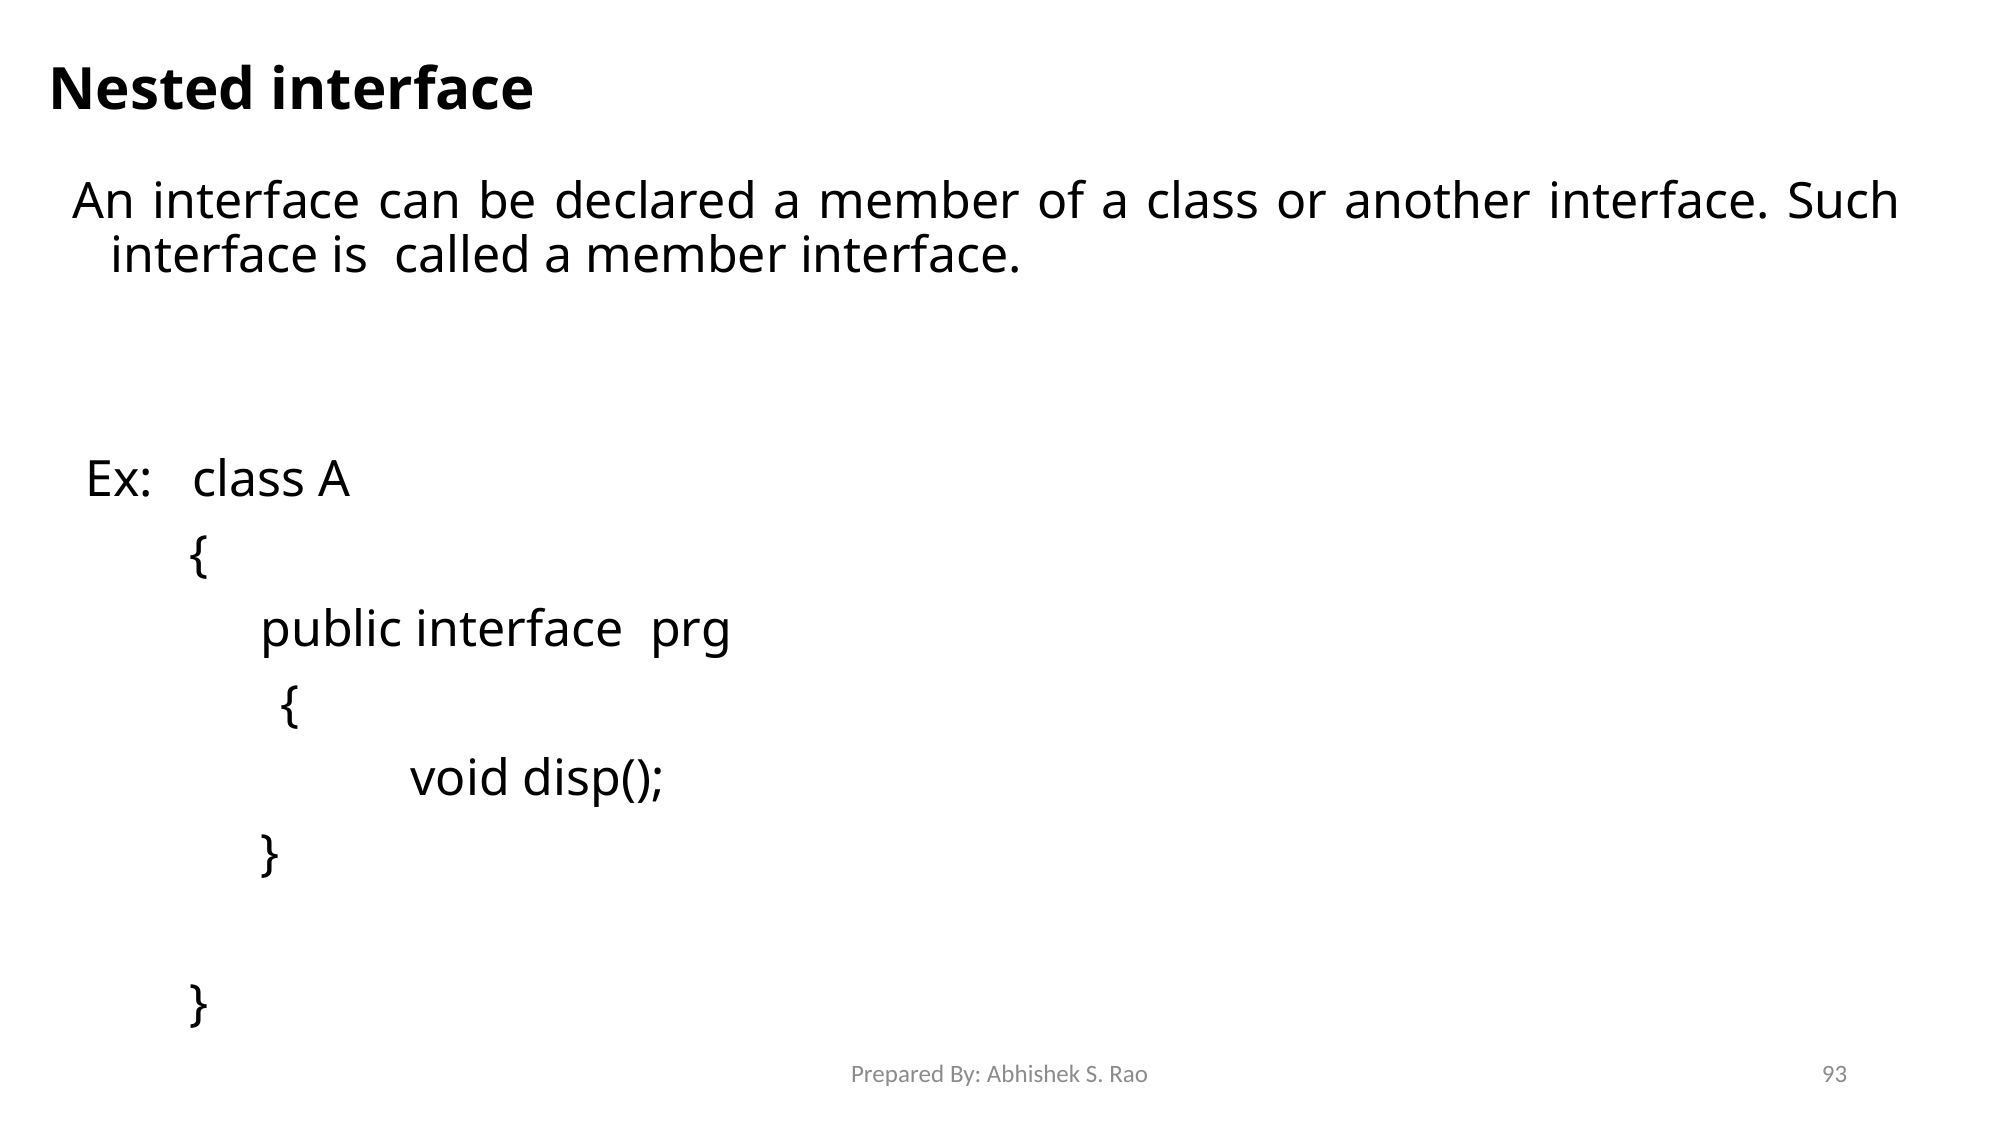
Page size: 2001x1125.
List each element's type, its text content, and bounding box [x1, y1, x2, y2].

title Nested interface [33, 38, 1759, 143]
slide_number 93 [1412, 1042, 1863, 1103]
footer Prepared By: Abhishek S. Rao [662, 1042, 1338, 1103]
list An interface can be declared a member of a class or another interface. Such interface is called a member interface. Ex: class A { public interface prg { void disp(); } } [57, 167, 1934, 980]
